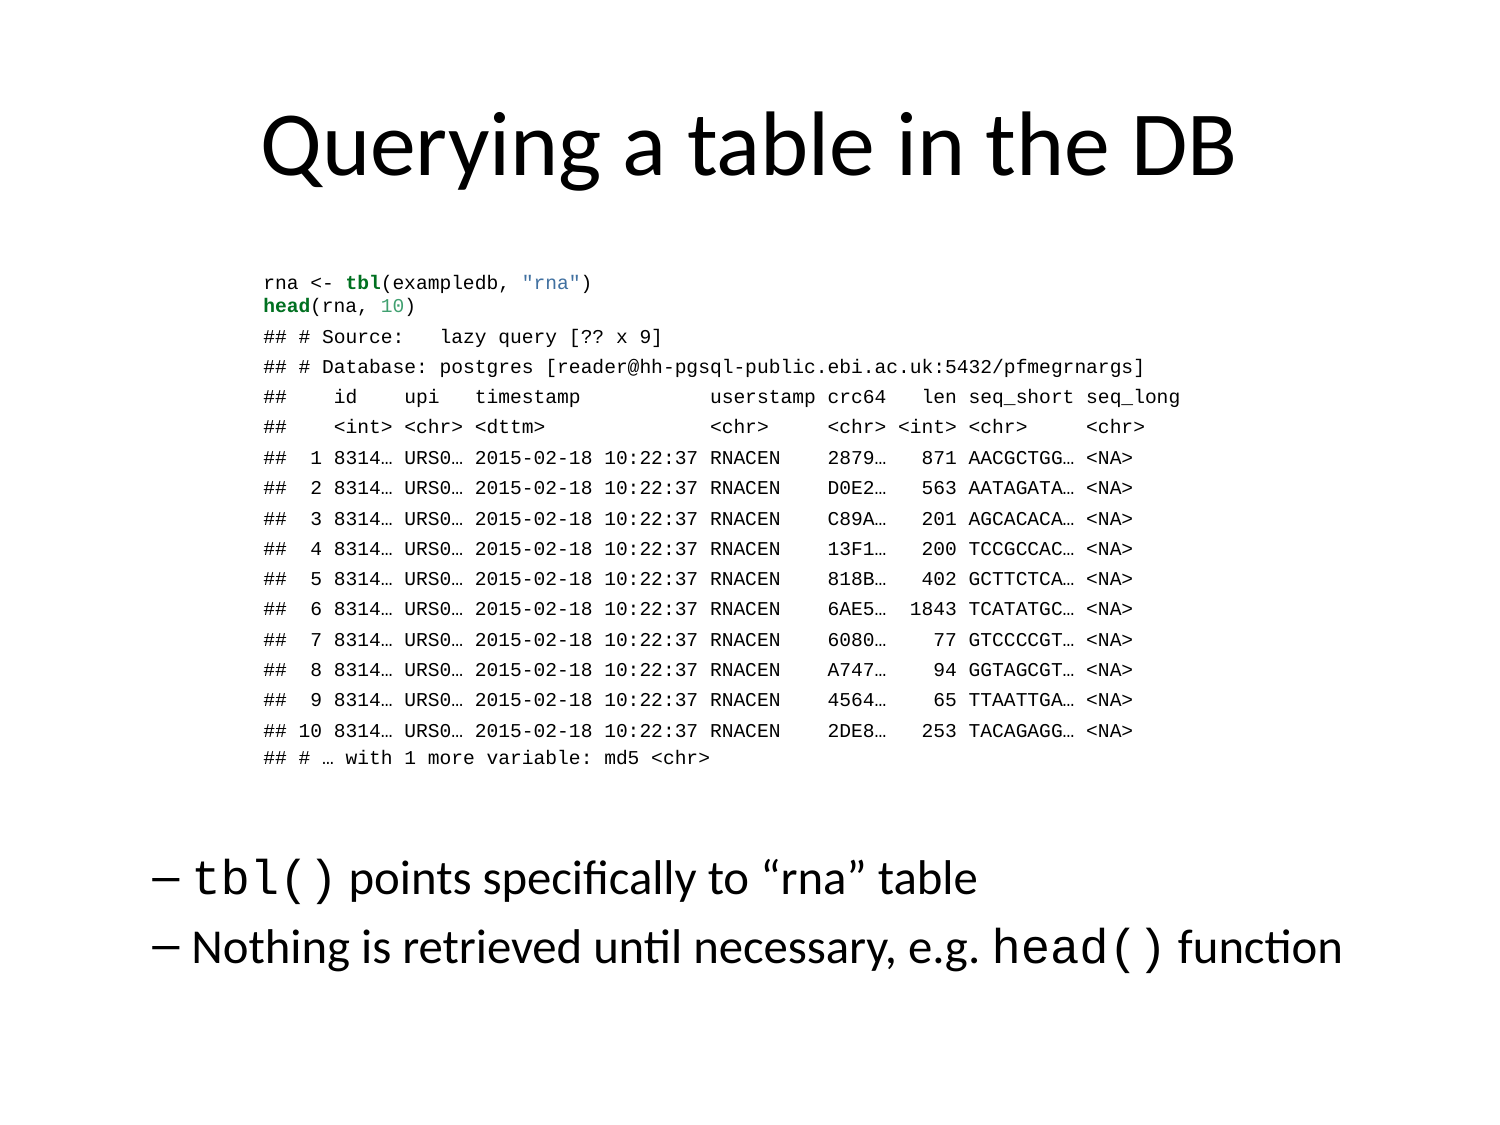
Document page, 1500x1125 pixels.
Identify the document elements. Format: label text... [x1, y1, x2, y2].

title Querying a table in the DB [75, 45, 1425, 233]
list rna <- tbl(exampledb, "rna") head(rna, 10) ## # Source: lazy query [?? x 9] ## # Database: postgres [reader@hh-pgsql-public.ebi.ac.uk:5432/pfmegrnargs] ## id upi timestamp userstamp crc64 len seq_short seq_long ## <int> <chr> <dttm> <chr> <chr> <int> <chr> <chr> ## 1 8314… URS0… 2015-02-18 10:22:37 RNACEN 2879… 871 AACGCTGG… <NA> ## 2 8314… URS0… 2015-02-18 10:22:37 RNACEN D0E2… 563 AATAGATA… <NA> ## 3 8314… URS0… 2015-02-18 10:22:37 RNACEN C89A… 201 AGCACACA… <NA> ## 4 8314… URS0… 2015-02-18 10:22:37 RNACEN 13F1… 200 TCCGCCAC… <NA> ## 5 8314… URS0… 2015-02-18 10:22:37 RNACEN 818B… 402 GCTTCTCA… <NA> ## 6 8314… URS0… 2015-02-18 10:22:37 RNACEN 6AE5… 1843 TCATATGC… <NA> ## 7 8314… URS0… 2015-02-18 10:22:37 RNACEN 6080… 77 GTCCCCGT… <NA> ## 8 8314… URS0… 2015-02-18 10:22:37 RNACEN A747… 94 GGTAGCGT… <NA> ## 9 8314… URS0… 2015-02-18 10:22:37 RNACEN 4564… 65 TTAATTGA… <NA> ## 10 8314… URS0… 2015-02-18 10:22:37 RNACEN 2DE8… 253 TACAGAGG… <NA> ## # … with 1 more variable: md5 <chr> tbl() points specifically to “rna” table Nothing is retrieved until necessary, e.g. head() function [75, 262, 1425, 1005]
